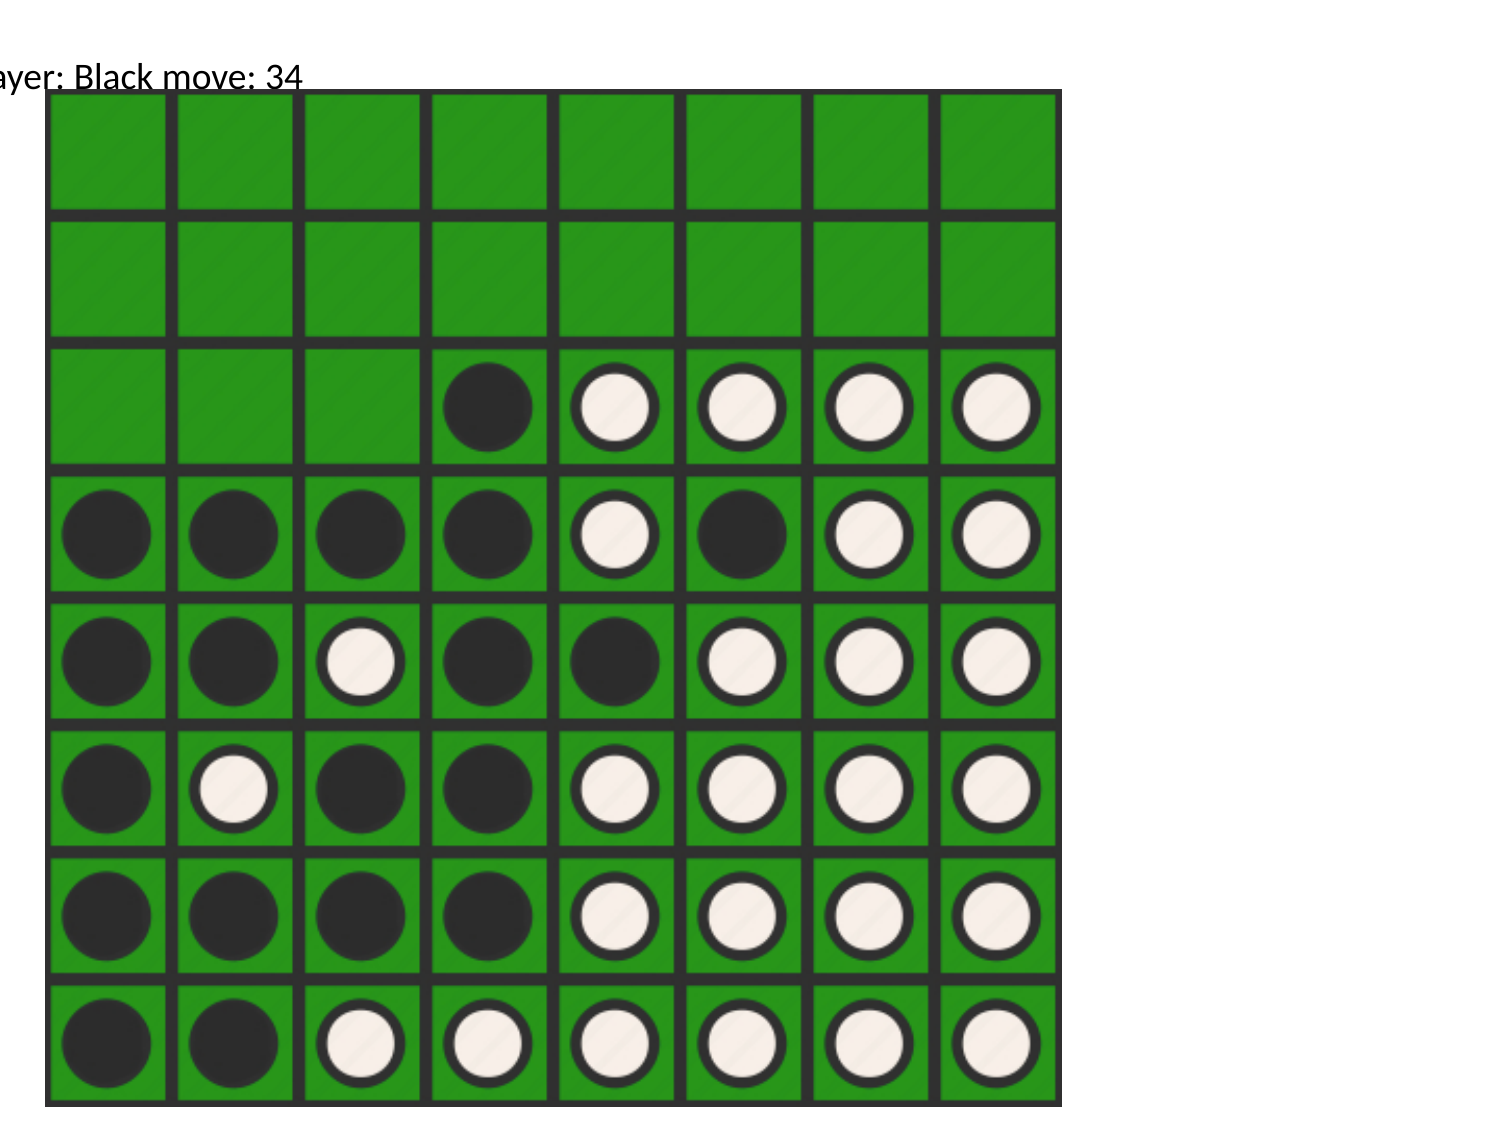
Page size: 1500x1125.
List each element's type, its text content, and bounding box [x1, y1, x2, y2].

text_box turn: 41 player: Black move: 34 [0, 44, 319, 105]
picture [44, 89, 1062, 1107]
